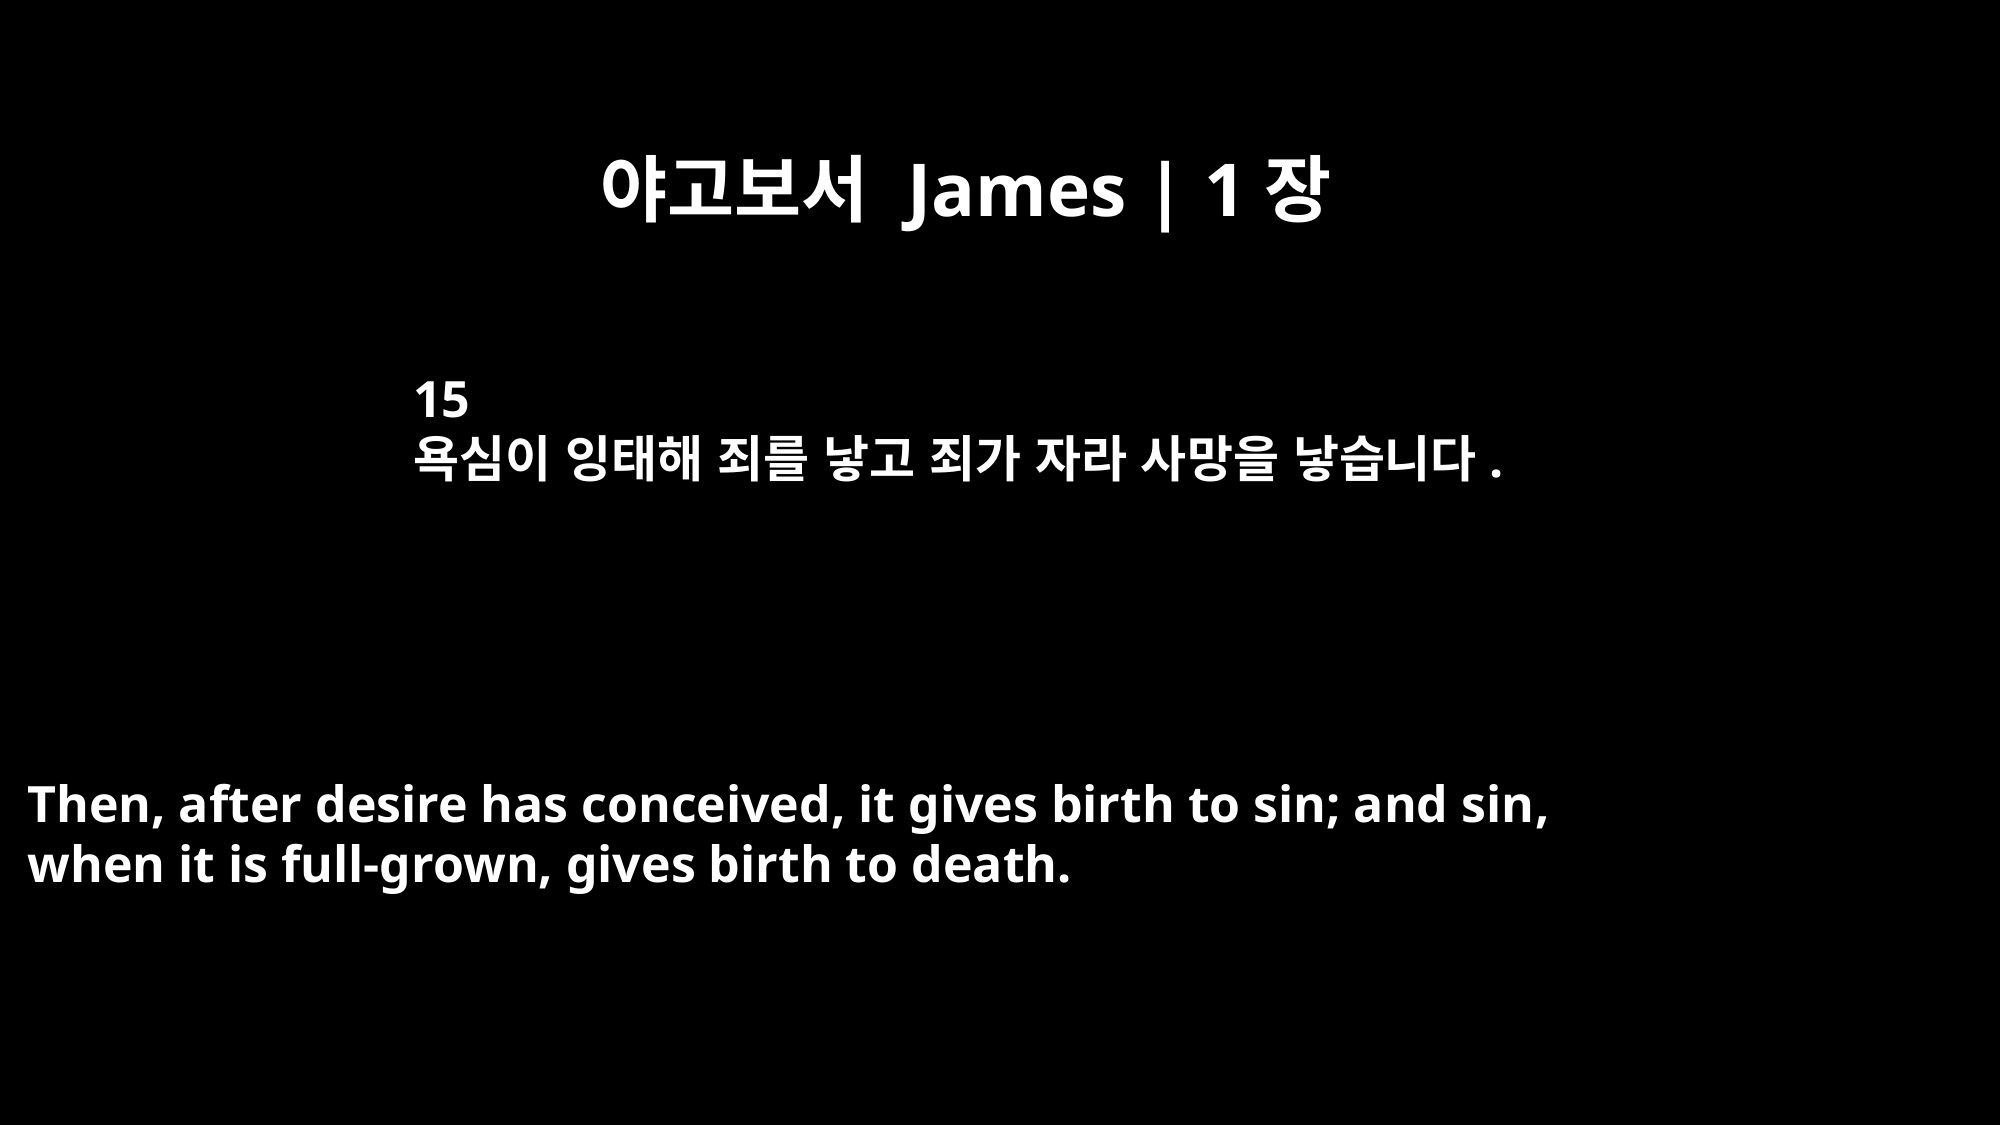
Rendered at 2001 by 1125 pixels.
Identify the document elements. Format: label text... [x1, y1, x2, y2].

text_box Then, after desire has conceived, it gives birth to sin; and sin, when it is full-grown, gives birth to death. [12, 764, 1564, 900]
text_box 야고보서 James | 1장 [585, 136, 1347, 239]
text_box 15 욕심이 잉태해 죄를 낳고 죄가 자라 사망을 낳습니다. [398, 359, 1519, 495]
